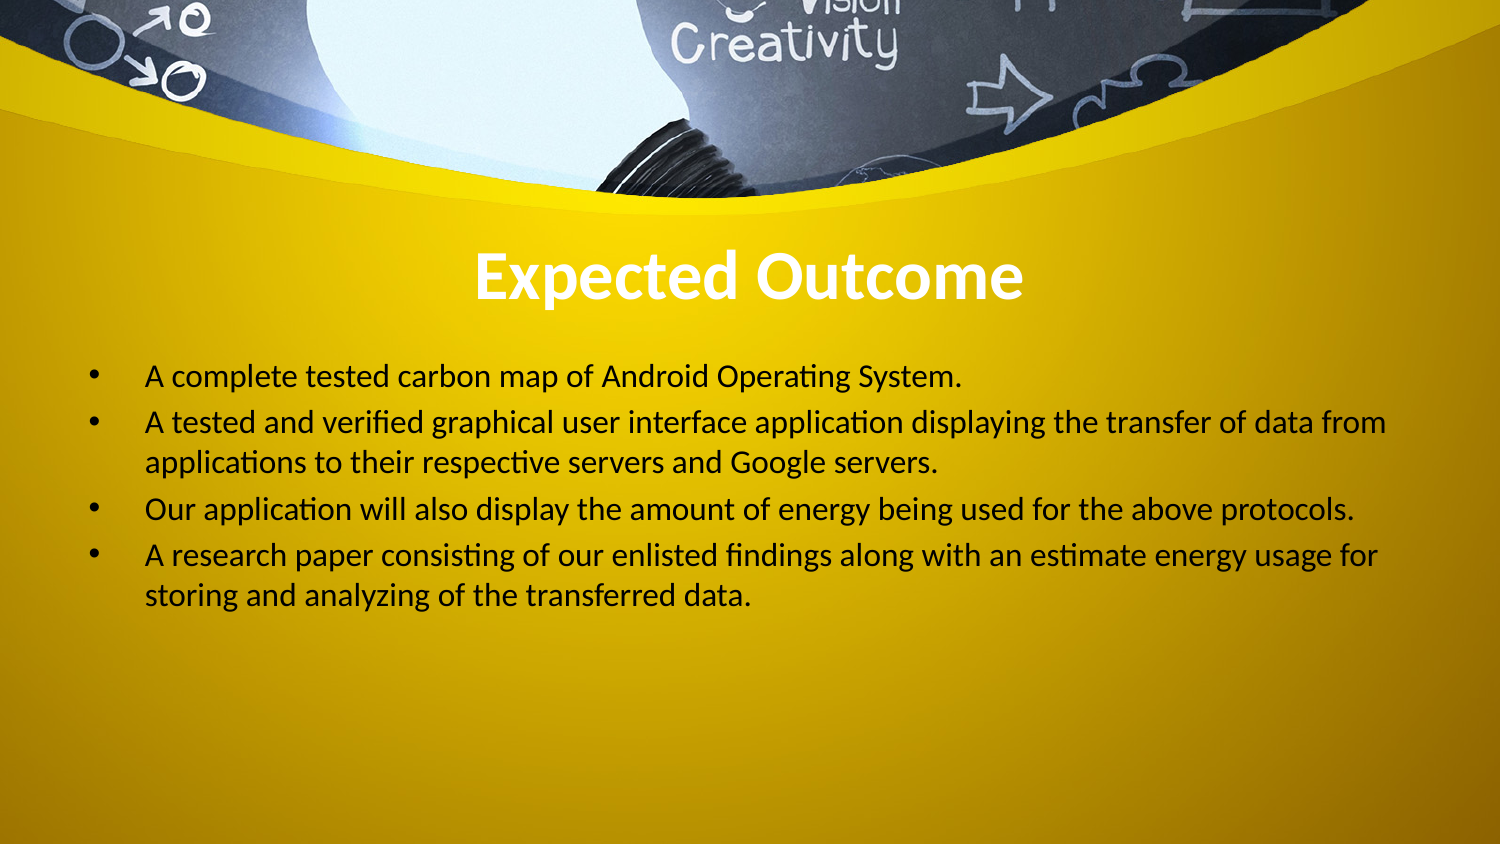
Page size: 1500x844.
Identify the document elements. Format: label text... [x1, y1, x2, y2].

list A complete tested carbon map of Android Operating System. A tested and verified graphical user interface application displaying the transfer of data from applications to their respective servers and Google servers. Our application will also display the amount of energy being used for the above protocols. A research paper consisting of our enlisted findings along with an estimate energy usage for storing and analyzing of the transferred data. [73, 346, 1413, 748]
title Expected Outcome [73, 221, 1427, 322]
picture [0, 0, 1500, 844]
